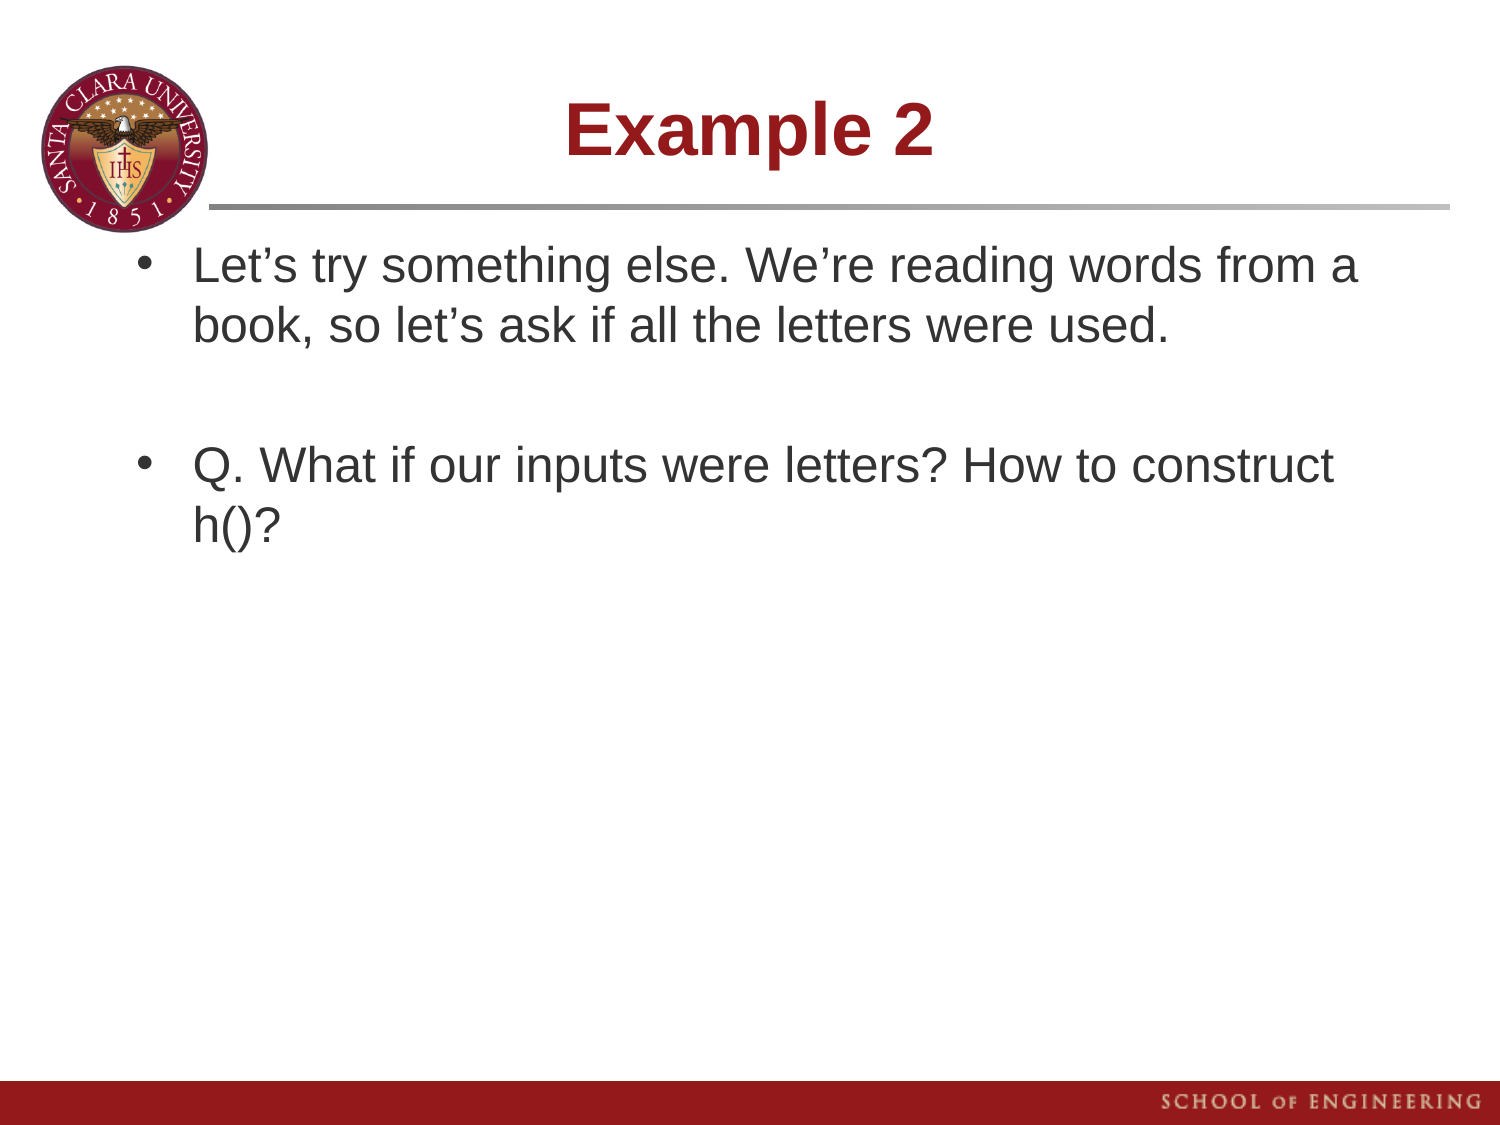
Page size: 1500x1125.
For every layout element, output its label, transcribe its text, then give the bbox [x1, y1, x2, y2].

title Example 2 [75, 45, 1425, 205]
picture [1149, 1091, 1489, 1115]
list Let’s try something else. We’re reading words from a book, so let’s ask if all the letters were used. Q. What if our inputs were letters? How to construct h()? [75, 224, 1425, 1075]
picture [37, 63, 209, 235]
